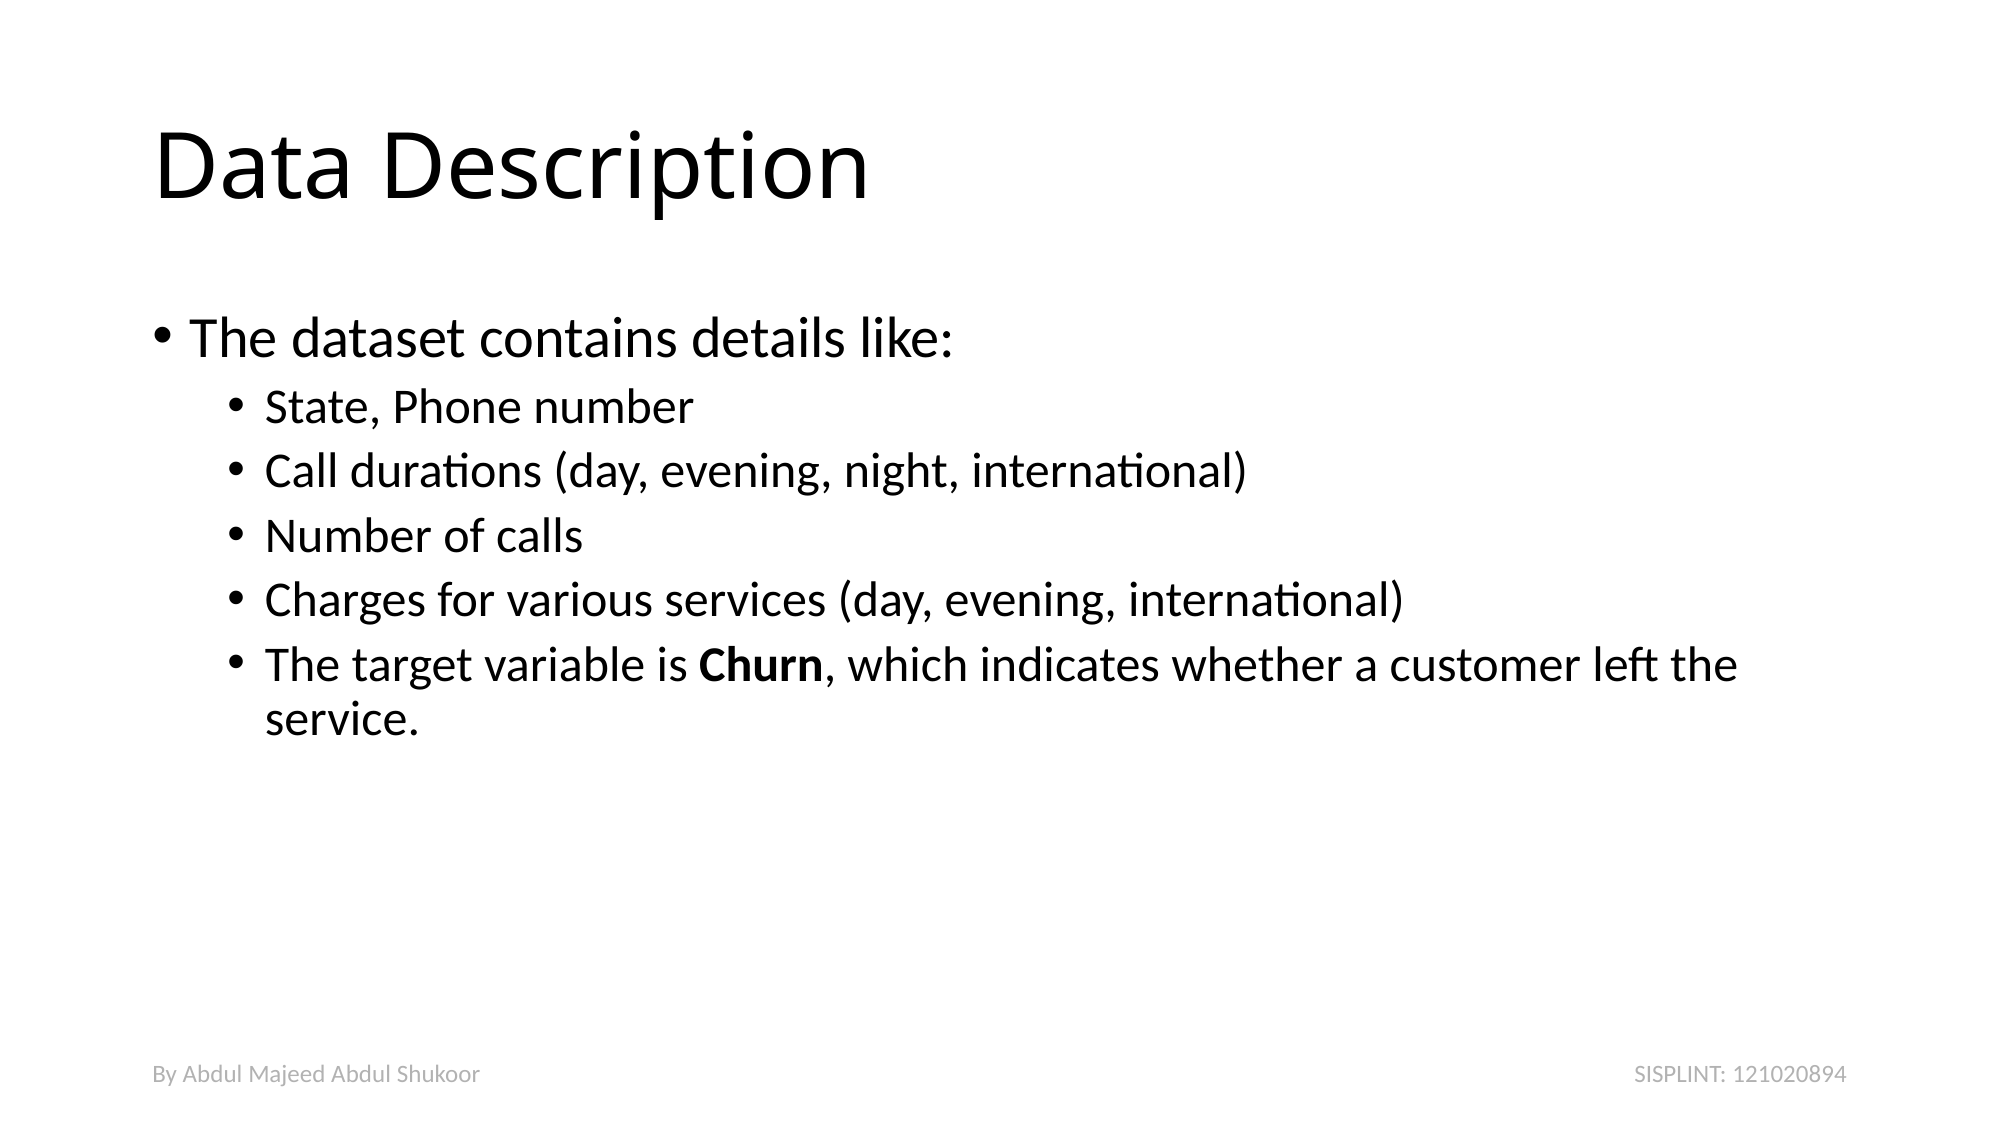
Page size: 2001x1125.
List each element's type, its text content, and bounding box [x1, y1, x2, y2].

slide_number By Abdul Majeed Abdul Shukoor [137, 1042, 588, 1103]
slide_number SISPLINT: 121020894 [1412, 1042, 1863, 1103]
list The dataset contains details like: State, Phone number Call durations (day, evening, night, international) Number of calls Charges for various services (day, evening, international) The target variable is Churn, which indicates whether a customer left the service. [137, 299, 1863, 1014]
title Data Description [137, 59, 1863, 278]
